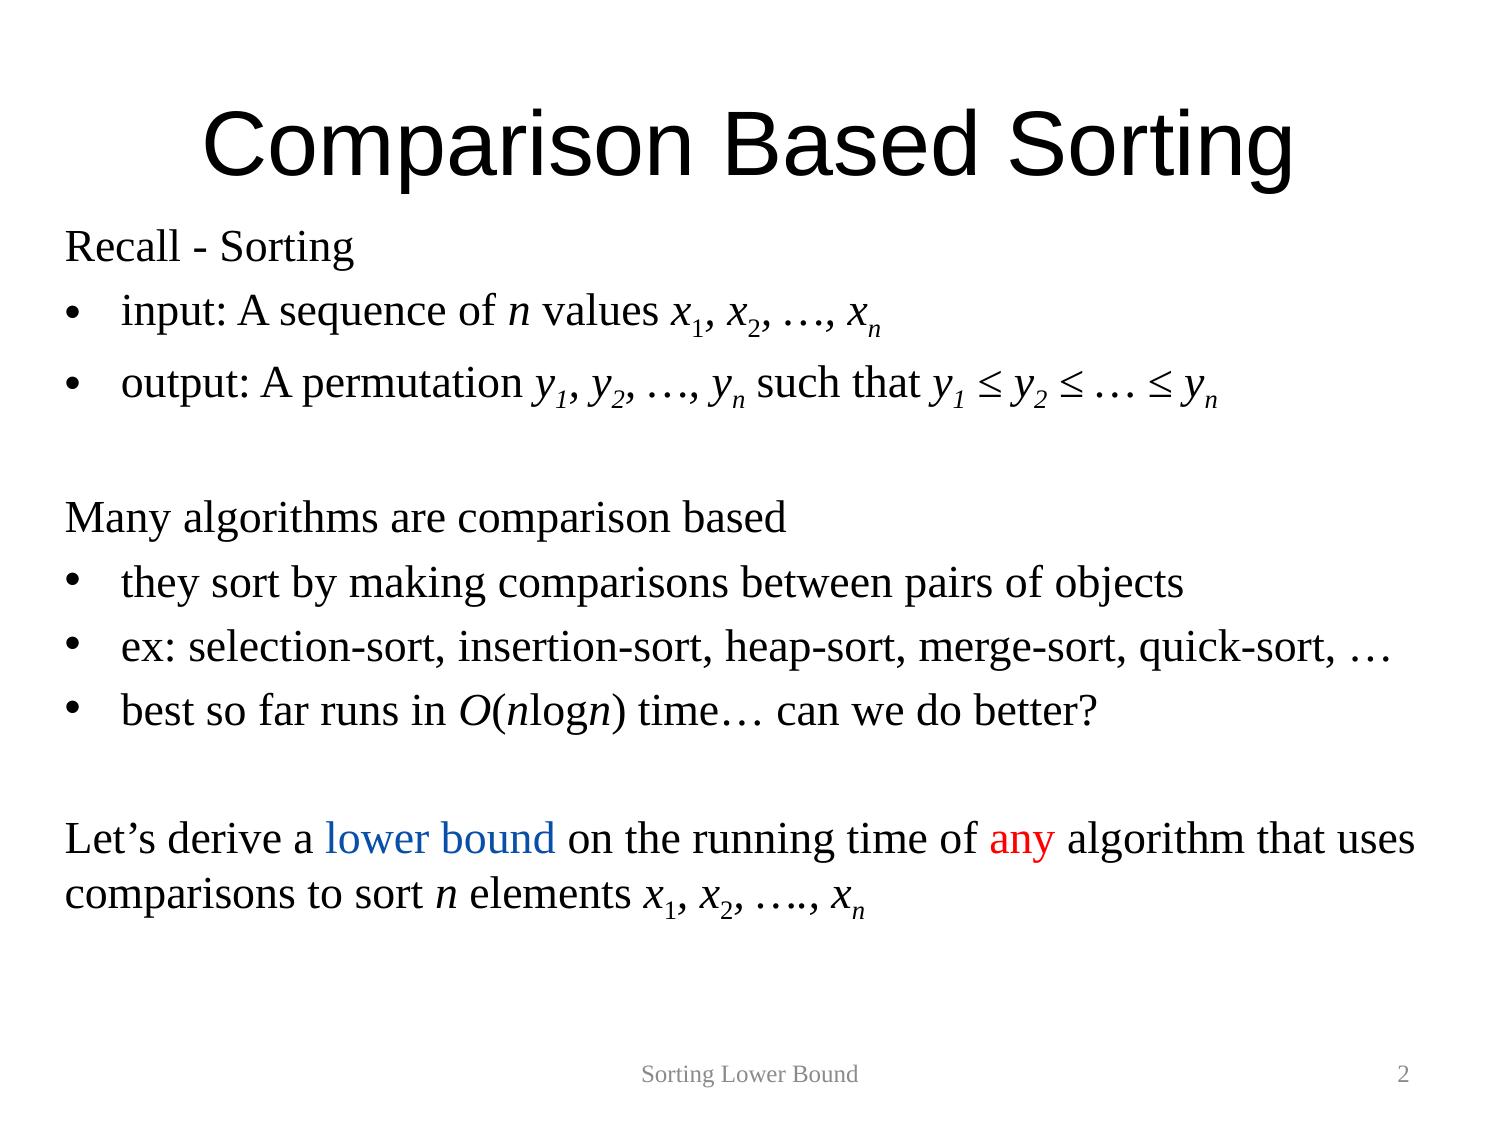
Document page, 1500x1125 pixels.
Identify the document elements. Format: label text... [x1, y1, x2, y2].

list Recall - Sorting input: A sequence of n values x1, x2, …, xn output: A permutation y1, y2, …, yn such that y1 ≤ y2 ≤ … ≤ yn Many algorithms are comparison based they sort by making comparisons between pairs of objects ex: selection-sort, insertion-sort, heap-sort, merge-sort, quick-sort, … best so far runs in O(nlogn) time… can we do better? Let’s derive a lower bound on the running time of any algorithm that uses comparisons to sort n elements x1, x2, …., xn [49, 208, 1456, 1005]
title Comparison Based Sorting [75, 45, 1425, 208]
footer Sorting Lower Bound [512, 1042, 988, 1103]
slide_number 2 [1074, 1042, 1425, 1103]
